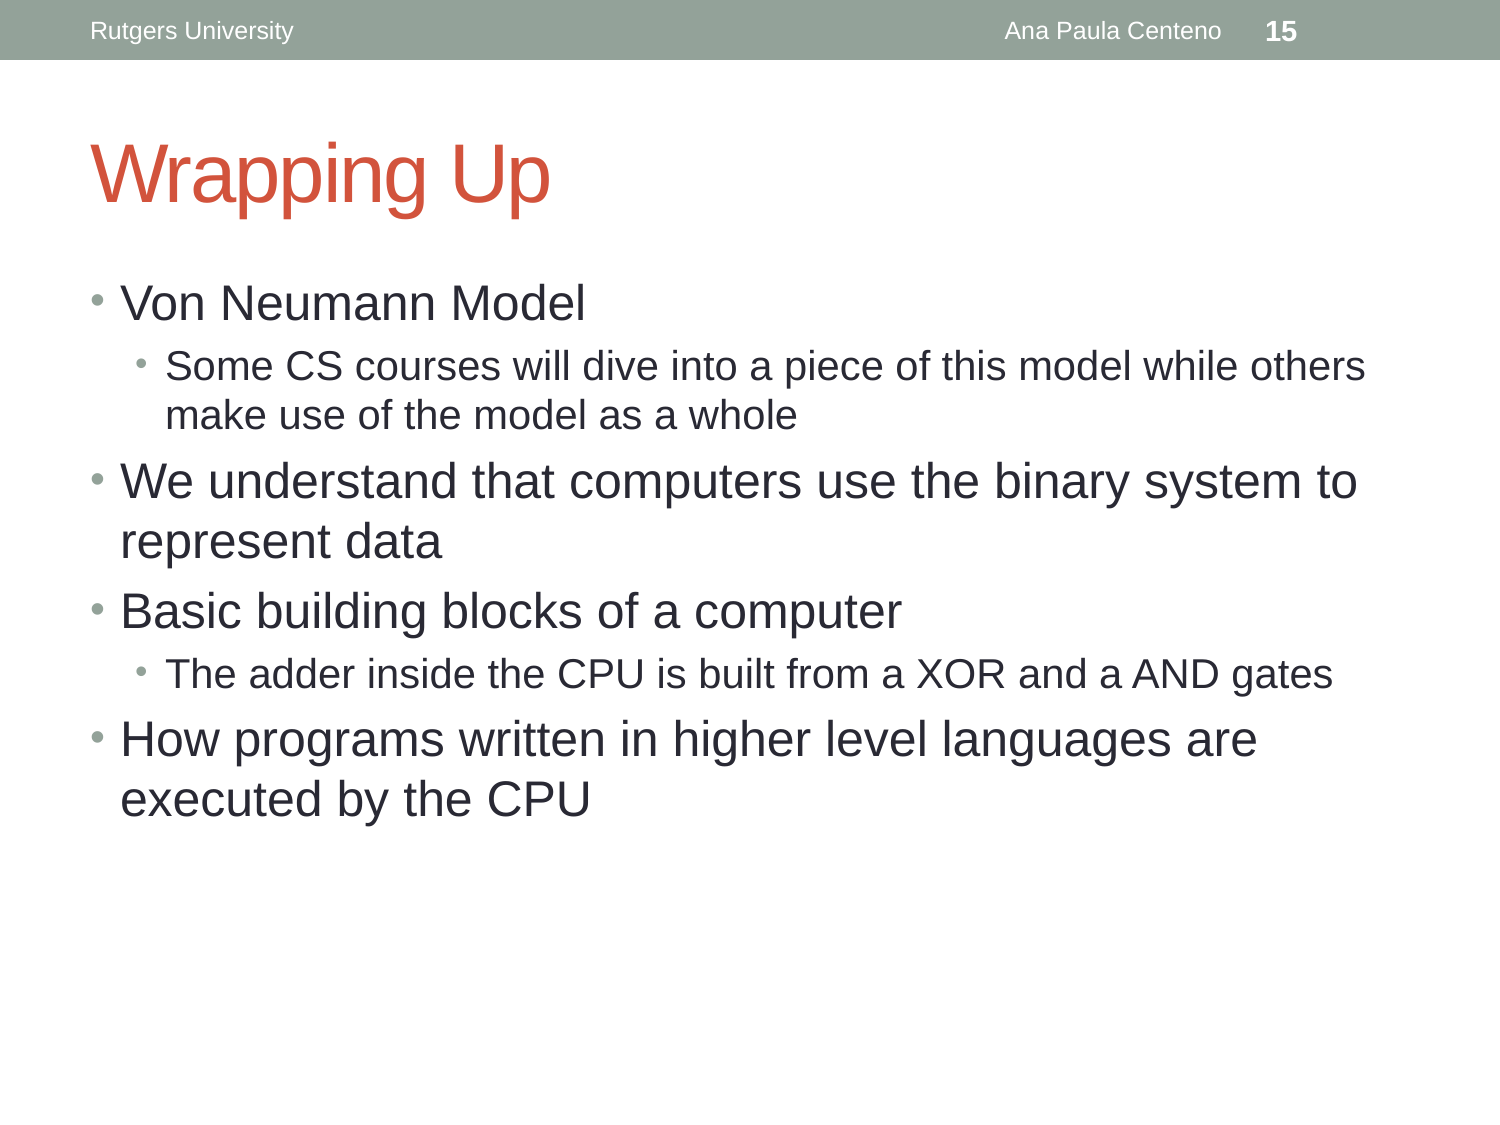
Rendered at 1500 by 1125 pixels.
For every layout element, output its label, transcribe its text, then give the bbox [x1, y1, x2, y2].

list Von Neumann Model Some CS courses will dive into a piece of this model while others make use of the model as a whole We understand that computers use the binary system to represent data Basic building blocks of a computer The adder inside the CPU is built from a XOR and a AND gates How programs written in higher level languages are executed by the CPU [75, 262, 1425, 1063]
footer Ana Paula Centeno [562, 3, 1238, 57]
title Wrapping Up [75, 87, 1425, 250]
slide_number 15 [1250, 3, 1425, 57]
slide_number Rutgers University [75, 3, 550, 57]
